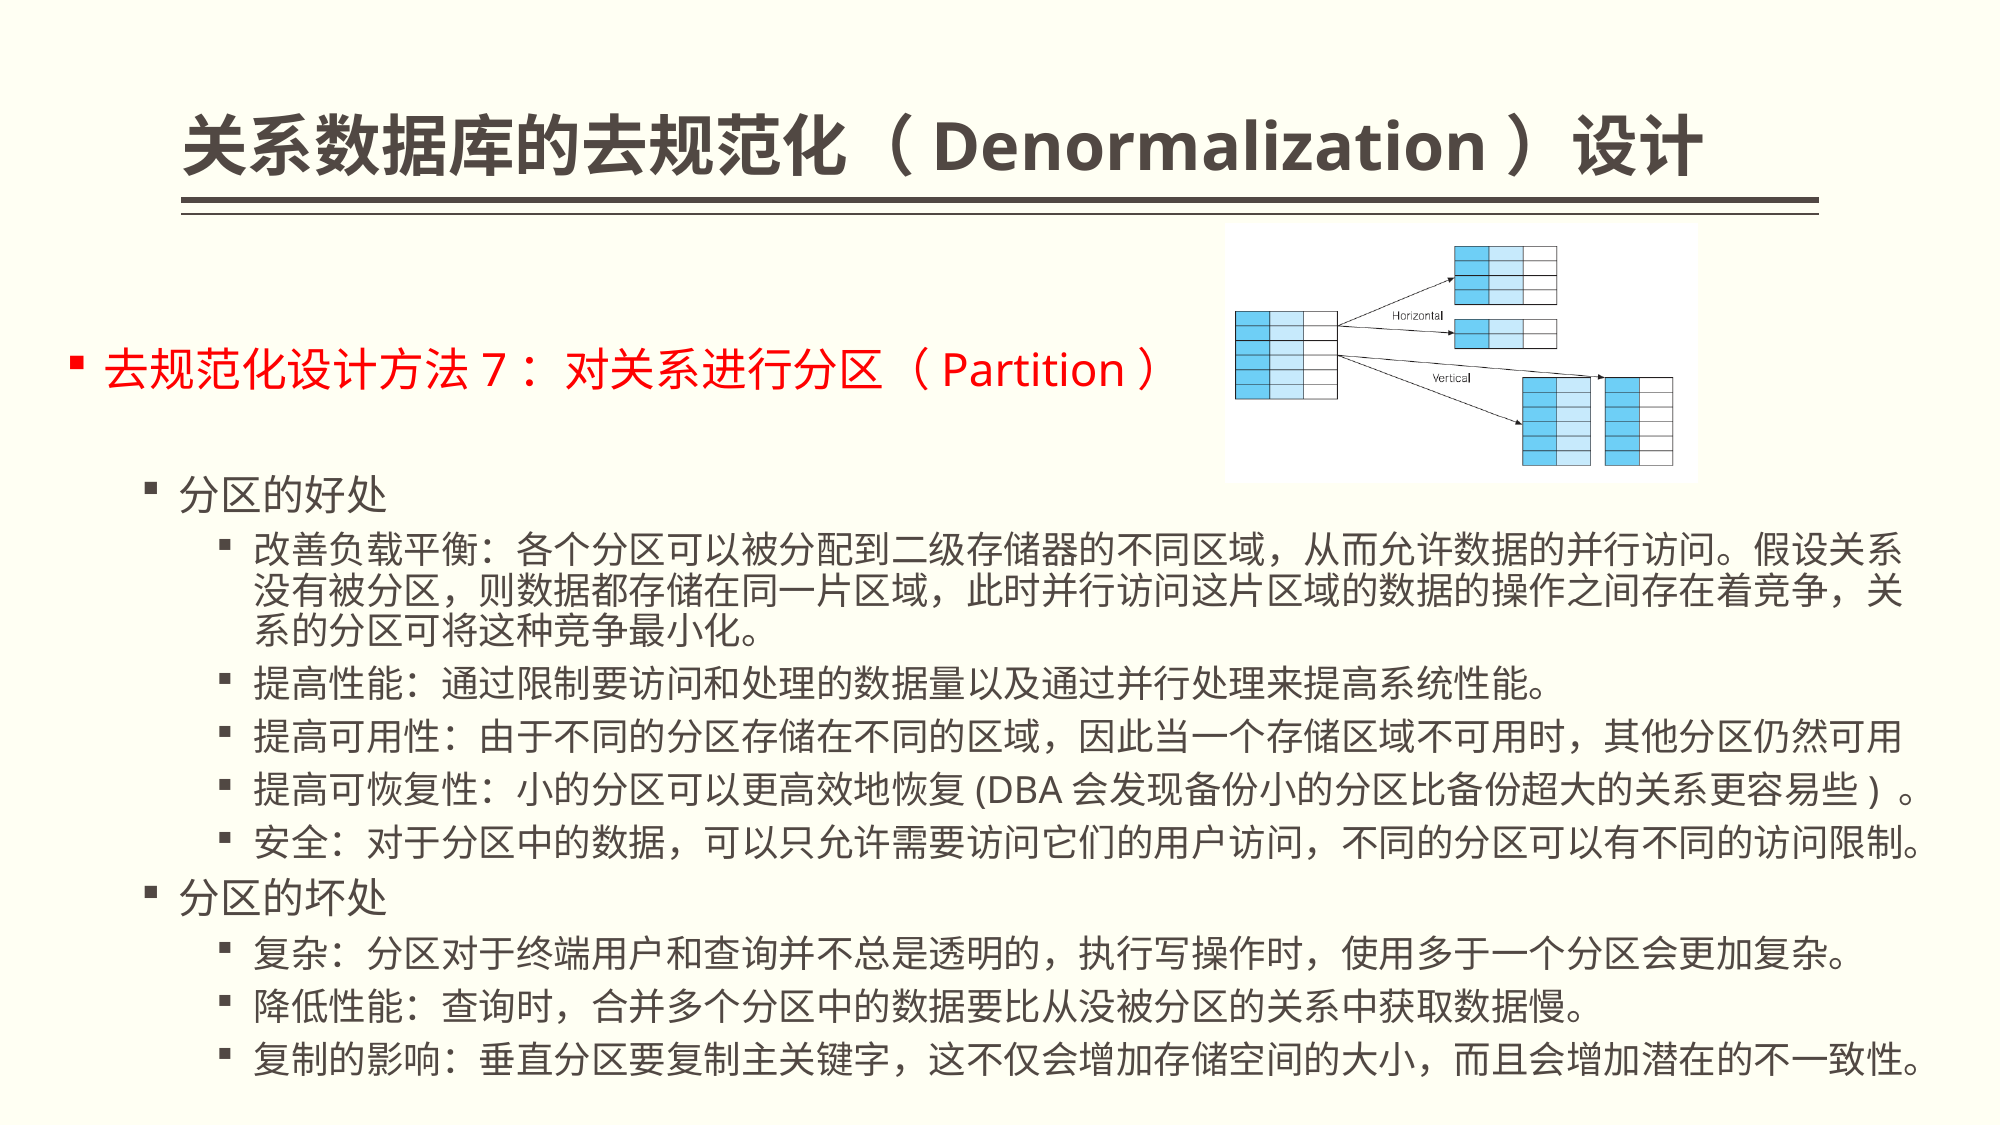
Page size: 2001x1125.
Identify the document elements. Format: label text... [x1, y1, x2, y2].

title 关系数据库的去规范化（Denormalization）设计 [181, 12, 1819, 193]
list 去规范化设计方法7：对关系进行分区（Partition） 分区的好处 改善负载平衡：各个分区可以被分配到二级存储器的不同区域，从而允许数据的并行访问。假设关系没有被分区，则数据都存储在同一片区域，此时并行访问这片区域的数据的操作之间存在着竞争，关系的分区可将这种竞争最小化。 提高性能：通过限制要访问和处理的数据量以及通过并行处理来提高系统性能。 提高可用性：由于不同的分区存储在不同的区域，因此当一个存储区域不可用时，其他分区仍然可用 提高可恢复性：小的分区可以更高效地恢复(DBA会发现备份小的分区比备份超大的关系更容易些) 。 安全：对于分区中的数据，可以只允许需要访问它们的用户访问，不同的分区可以有不同的访问限制。 分区的坏处 复杂：分区对于终端用户和查询并不总是透明的，执行写操作时，使用多于一个分区会更加复杂。 降低性能：查询时，合并多个分区中的数据要比从没被分区的关系中获取数据慢。 复制的影响：垂直分区要复制主关键字，这不仅会增加存储空间的大小，而且会增加潜在的不一致性。 [66, 339, 1940, 1125]
picture [1225, 223, 1698, 483]
